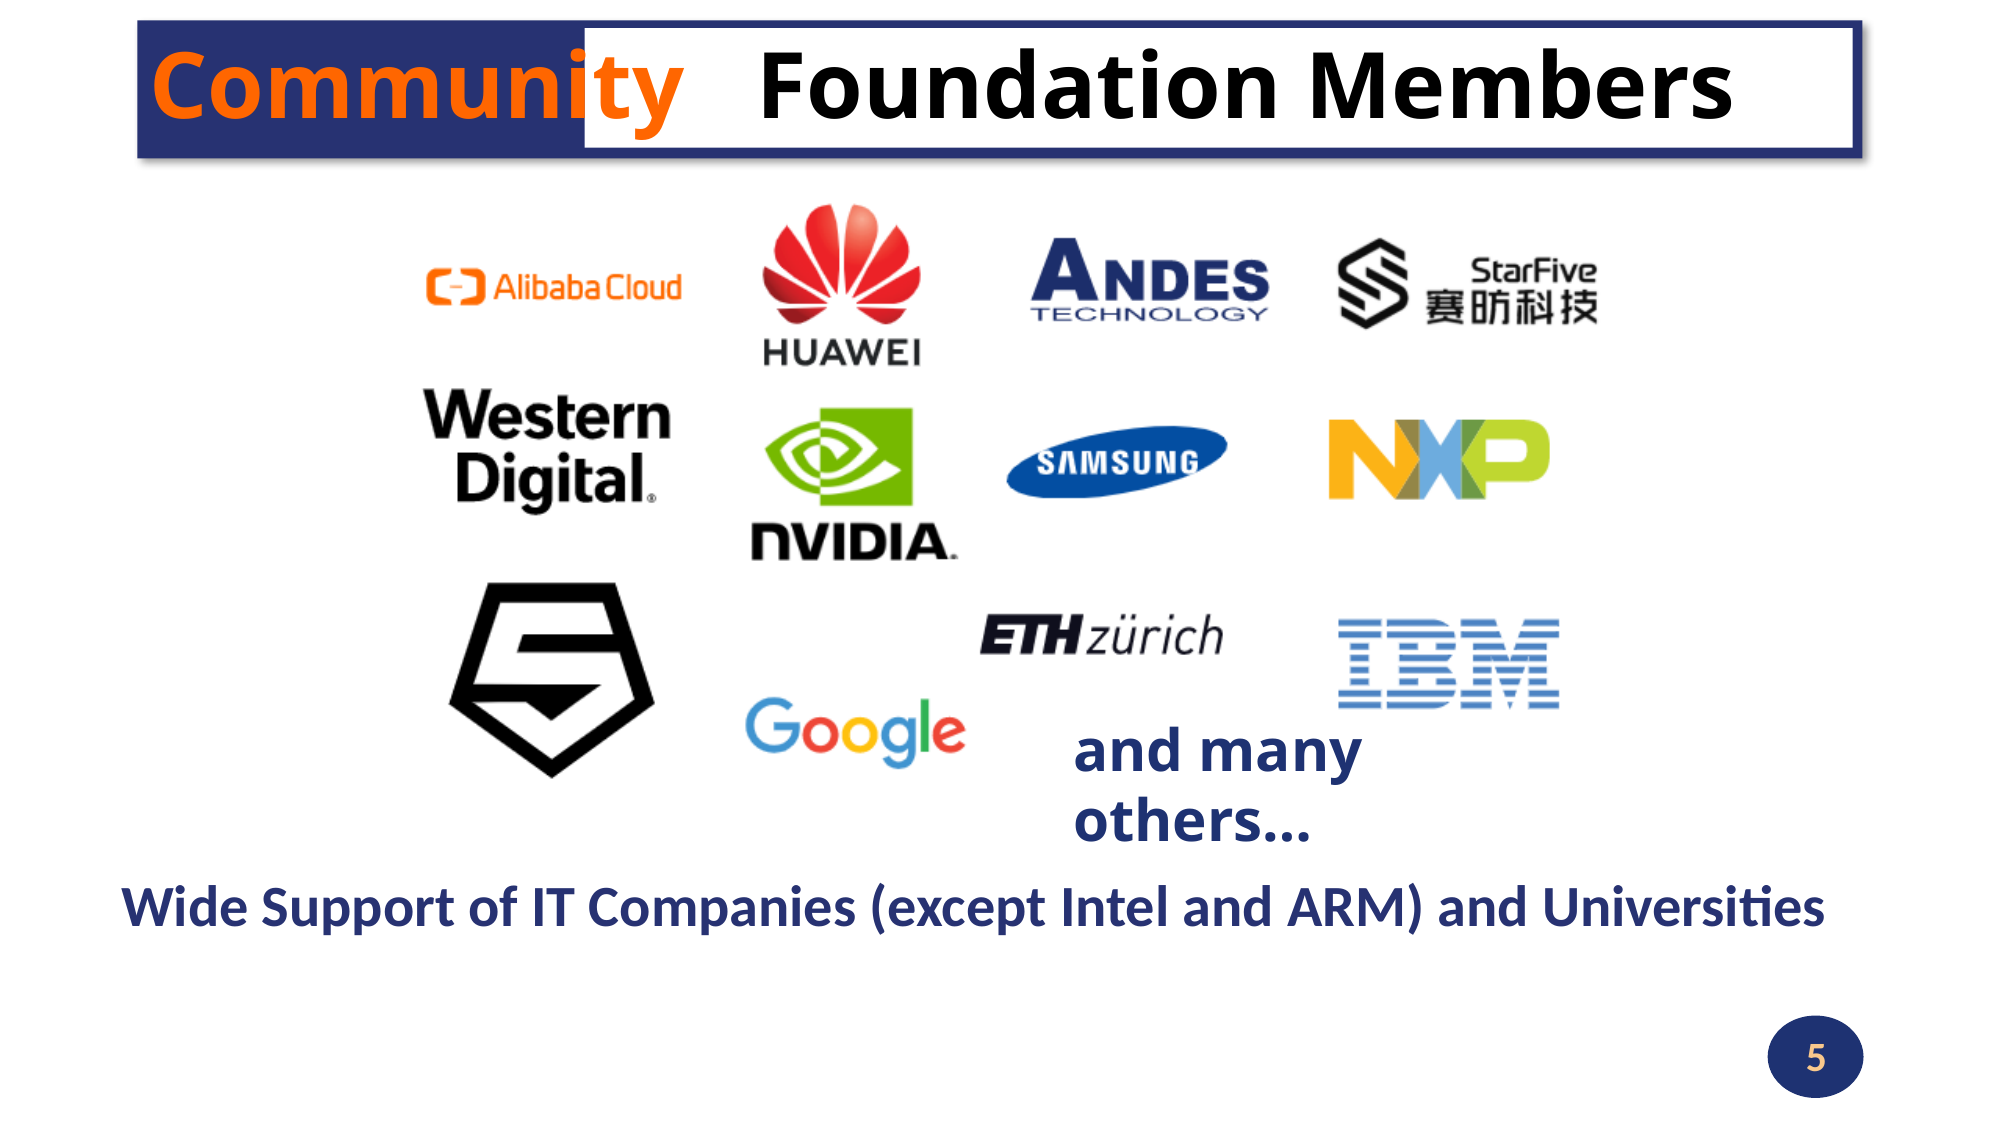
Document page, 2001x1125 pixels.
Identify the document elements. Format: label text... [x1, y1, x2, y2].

picture [353, 196, 1647, 821]
slide_number 5 [1767, 1015, 1866, 1095]
text_box and many others… [1061, 821, 1601, 827]
title Community Foundation Members [137, 12, 1863, 151]
list Wide Support of IT Companies (except Intel and ARM) and Universities [106, 846, 1888, 993]
